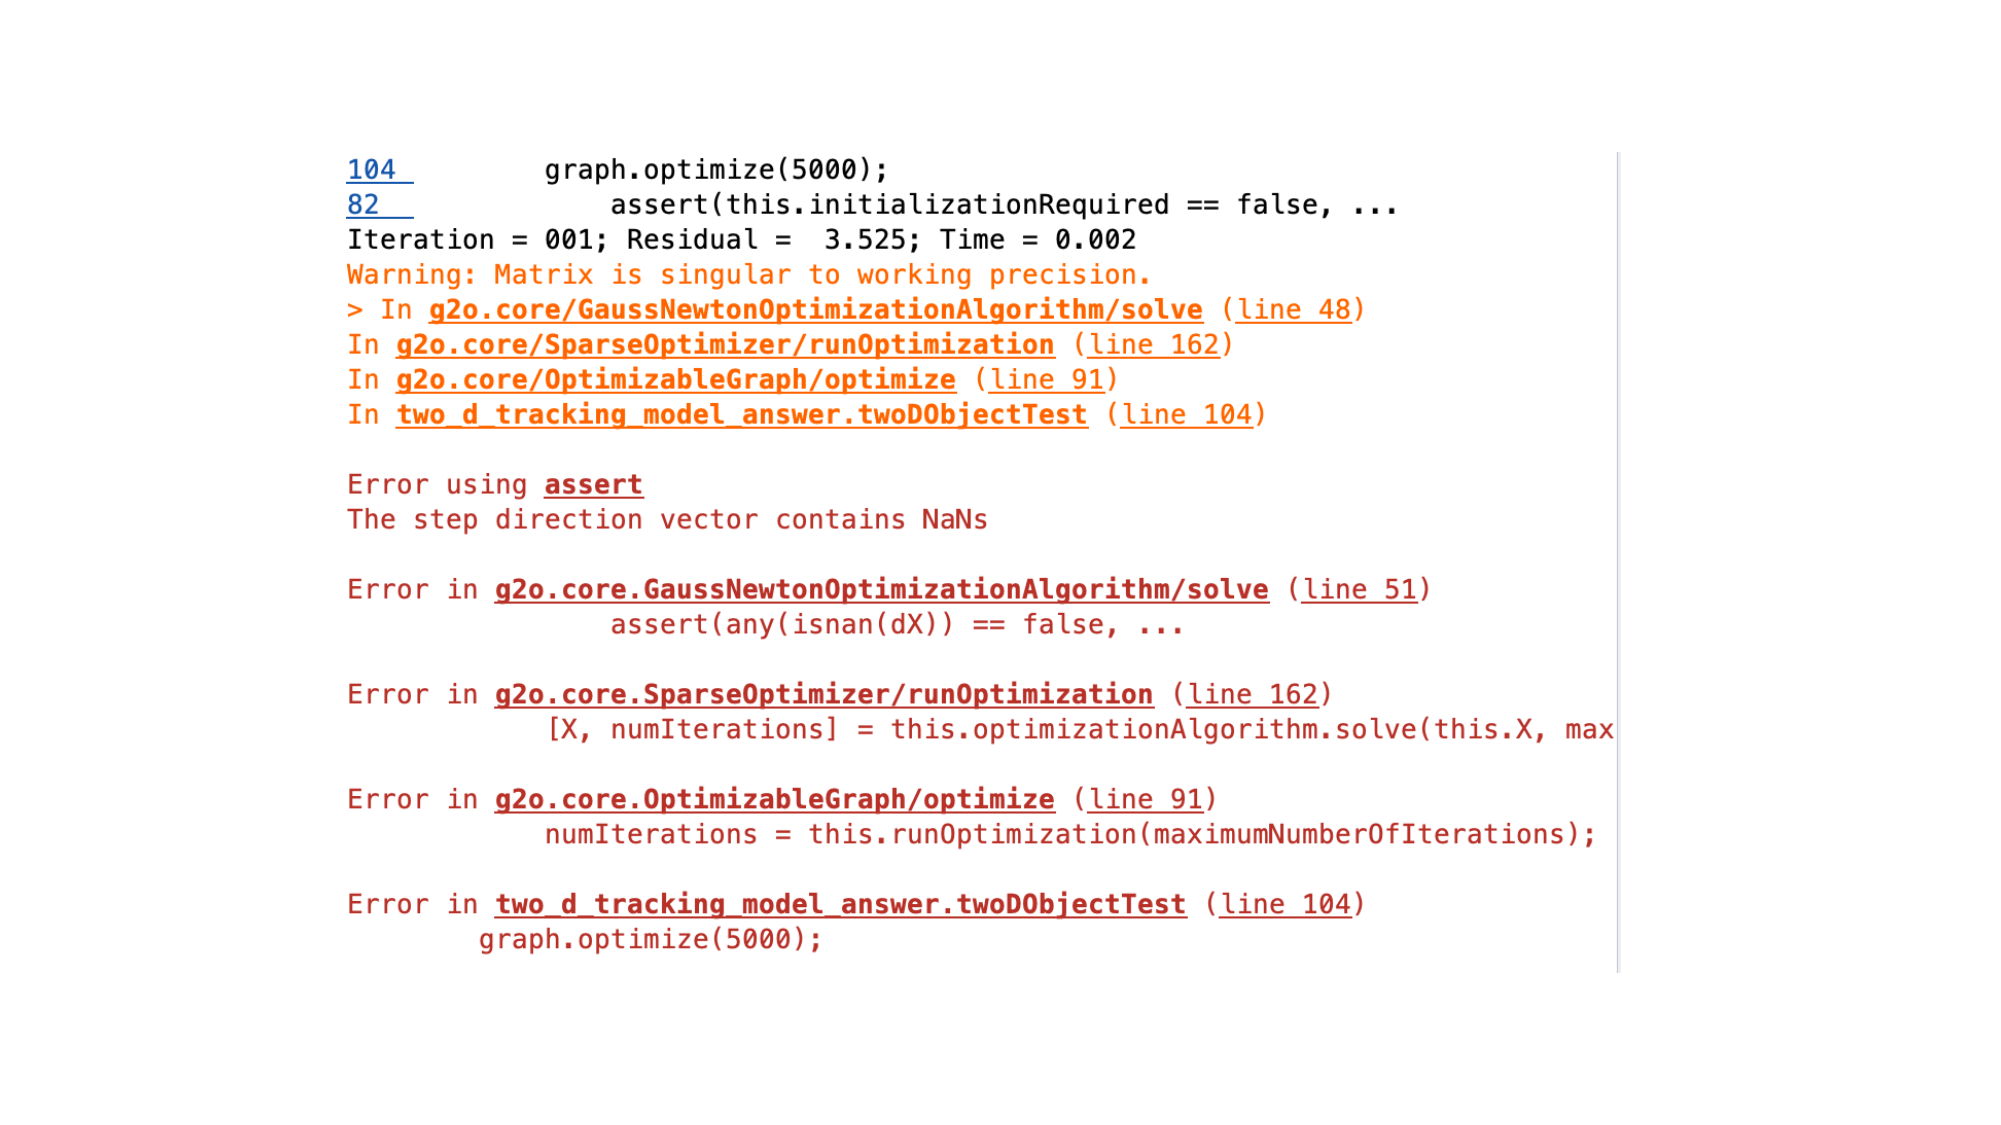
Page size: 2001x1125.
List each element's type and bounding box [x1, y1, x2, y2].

picture [345, 152, 1621, 973]
